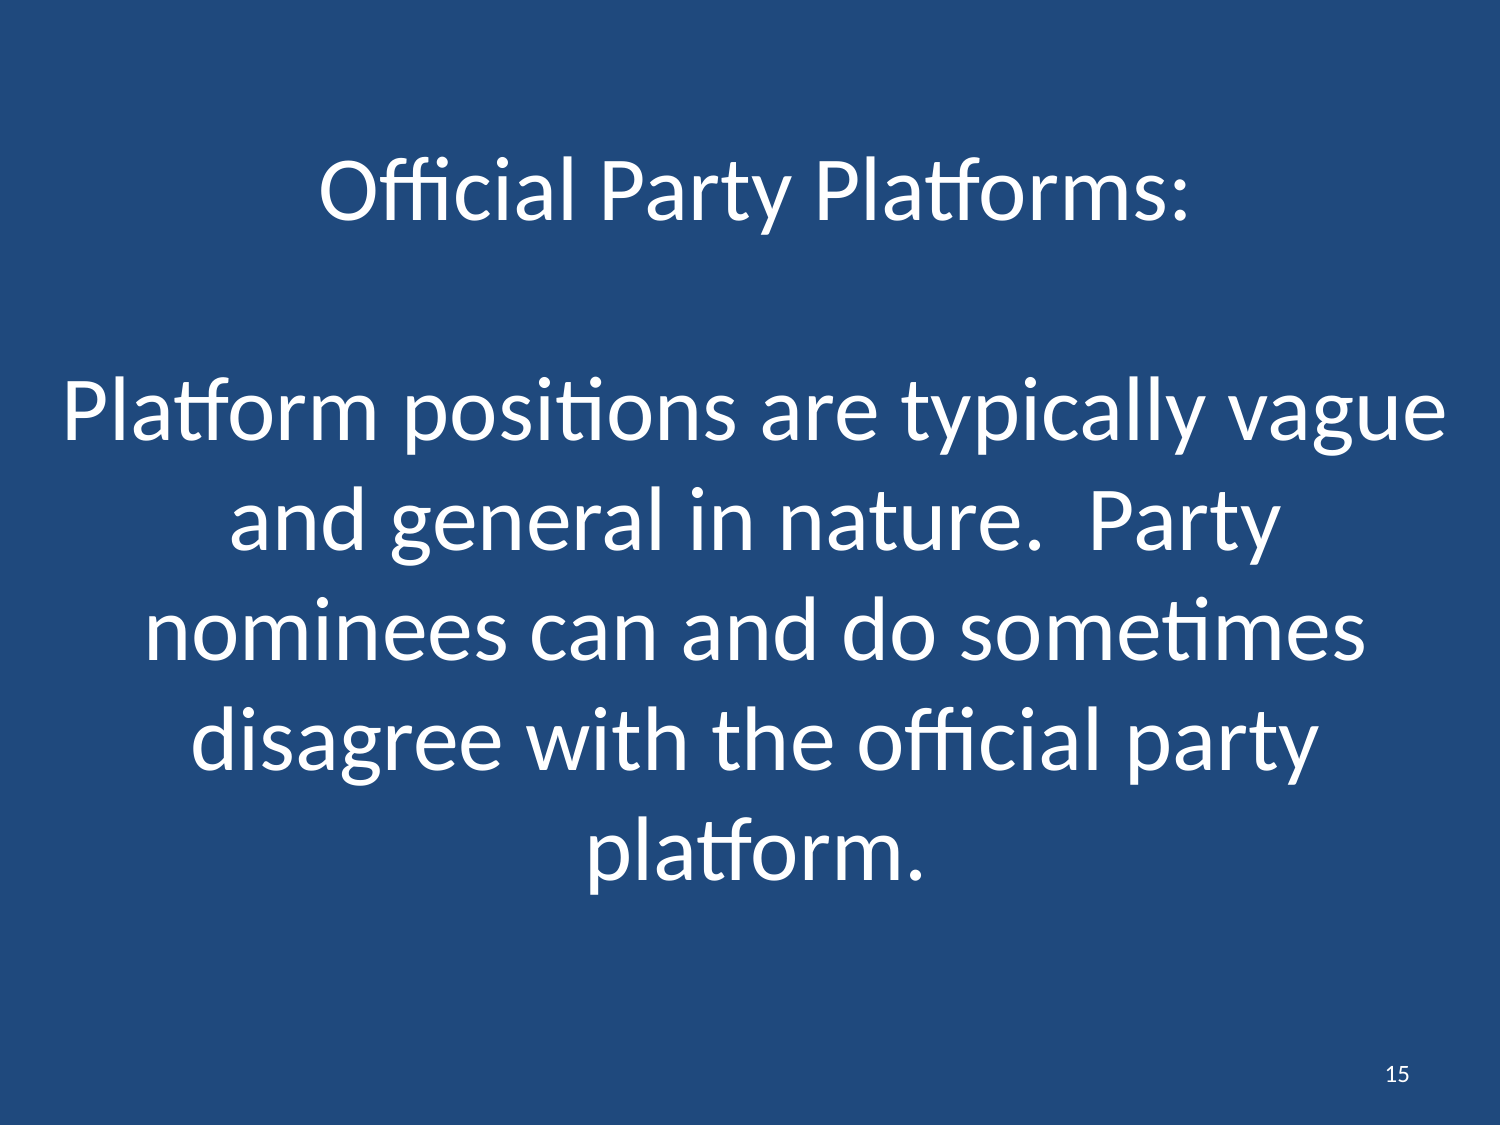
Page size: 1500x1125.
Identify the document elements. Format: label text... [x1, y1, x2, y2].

title Official Party Platforms: Platform positions are typically vague and general in nature. Party nominees can and do sometimes disagree with the official party platform. [37, 37, 1475, 1100]
slide_number 15 [1074, 1042, 1425, 1103]
